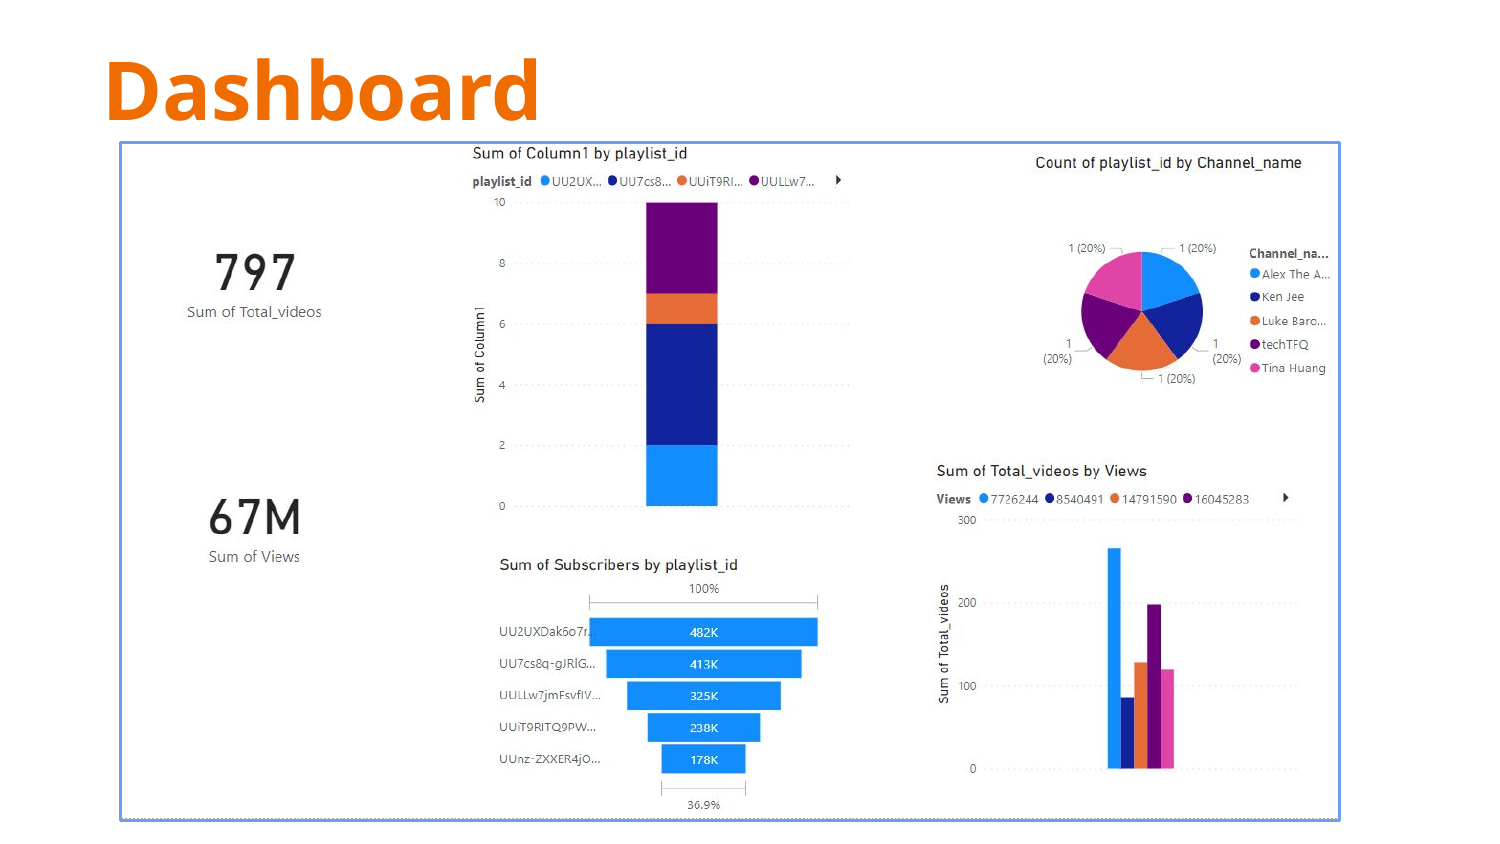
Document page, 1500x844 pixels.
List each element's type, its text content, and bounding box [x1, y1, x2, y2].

picture [121, 143, 1339, 819]
text_box Dashboard [81, 24, 564, 152]
